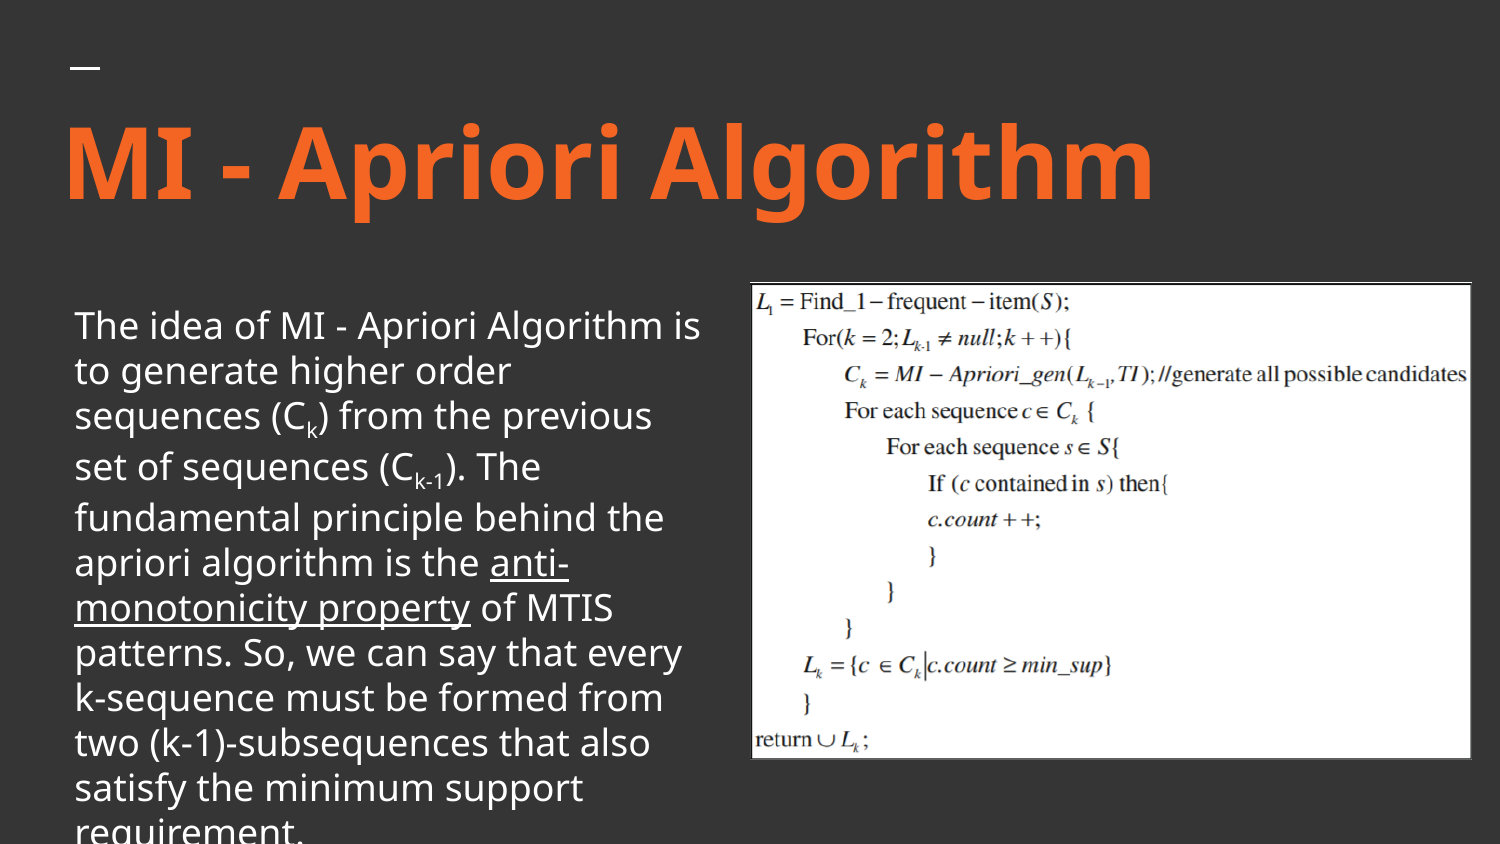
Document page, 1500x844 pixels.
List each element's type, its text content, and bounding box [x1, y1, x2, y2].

picture [749, 282, 1473, 760]
title The idea of MI - Apriori Algorithm is to generate higher order sequences (Ck) from the previous set of sequences (Ck-1). The fundamental principle behind the apriori algorithm is the anti-monotonicity property of MTIS patterns. So, we can say that every k-sequence must be formed from two (k-1)-subsequences that also satisfy the minimum support requirement. [59, 286, 721, 756]
title MI - Apriori Algorithm [46, 84, 1468, 224]
